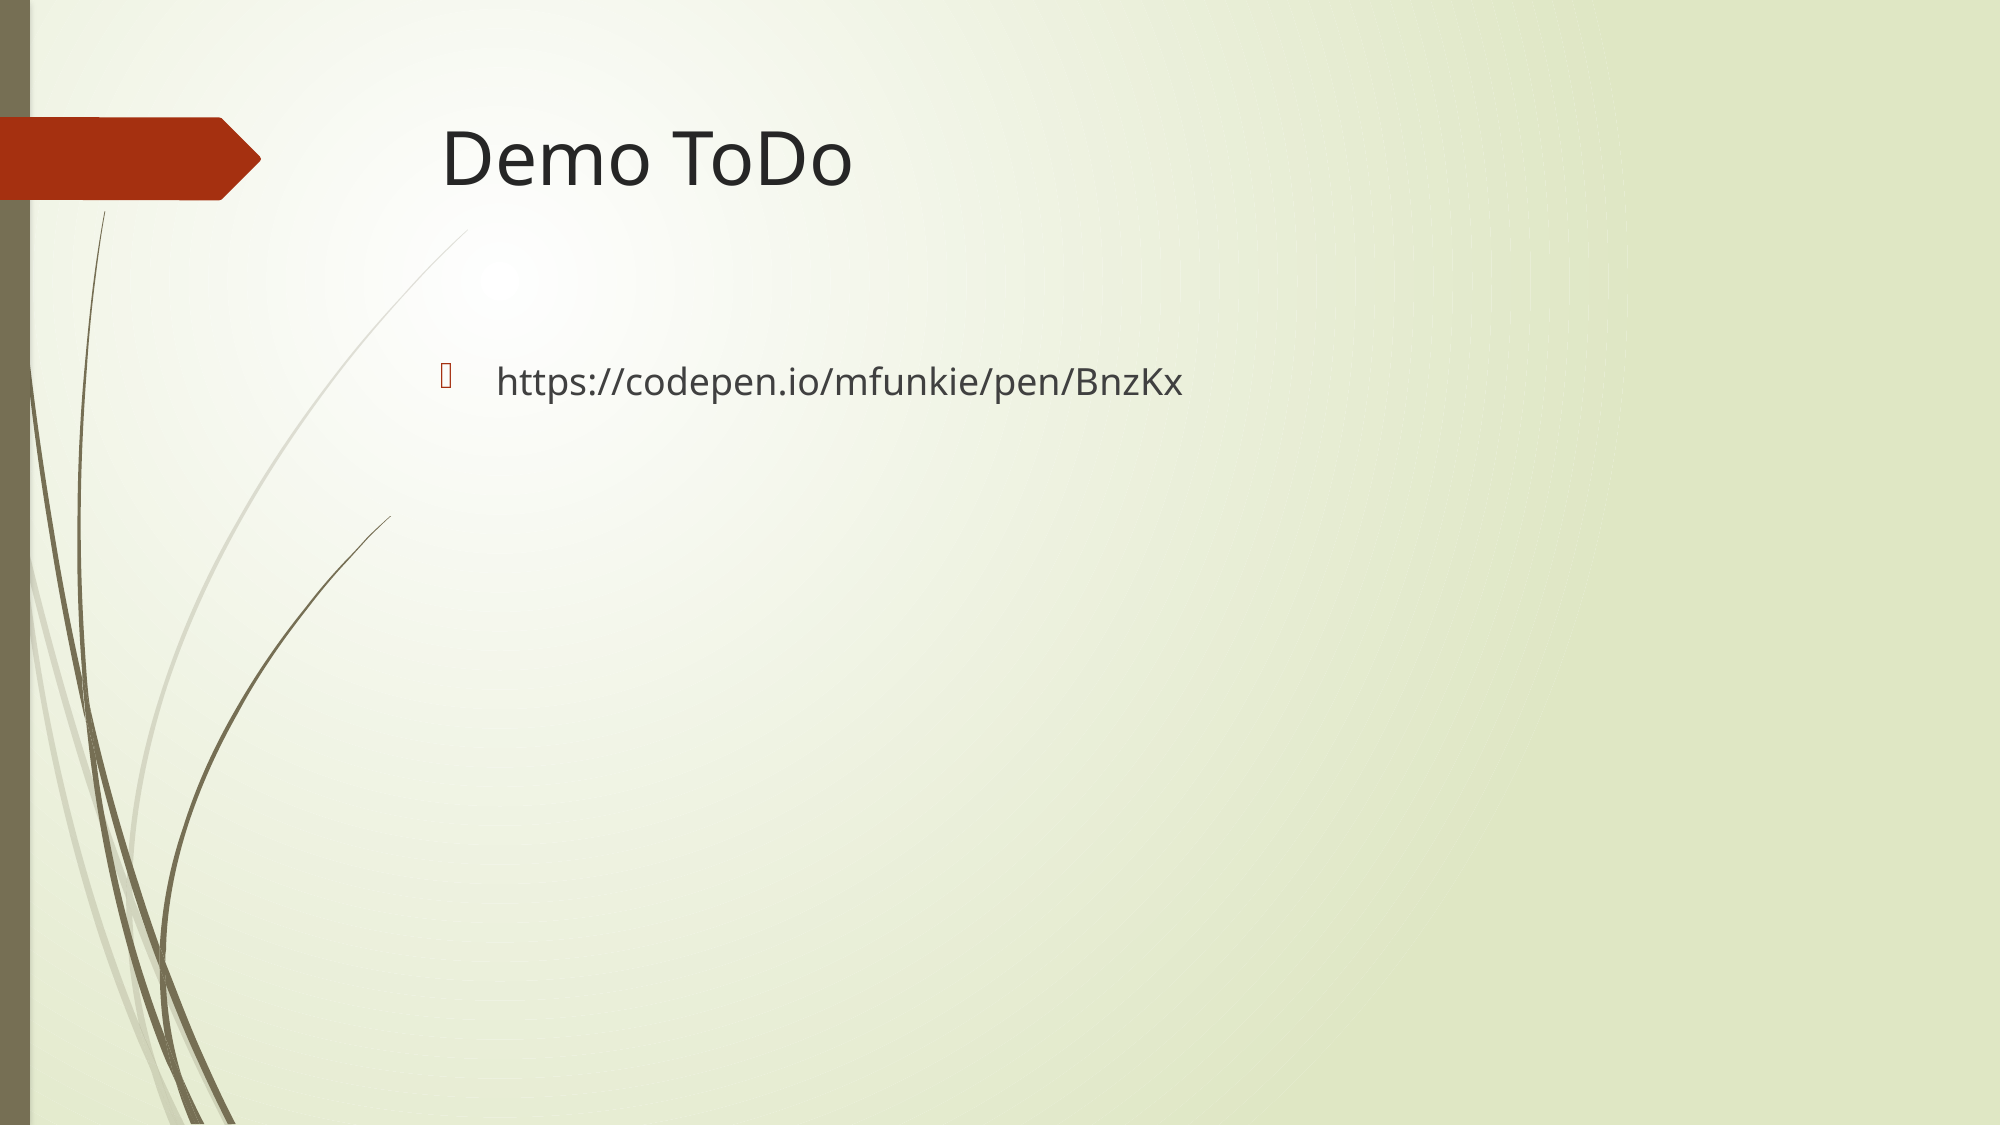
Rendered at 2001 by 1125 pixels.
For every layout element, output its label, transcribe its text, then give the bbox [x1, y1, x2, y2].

title Demo ToDo [425, 102, 1888, 313]
list https://codepen.io/mfunkie/pen/BnzKx [424, 350, 1888, 970]
